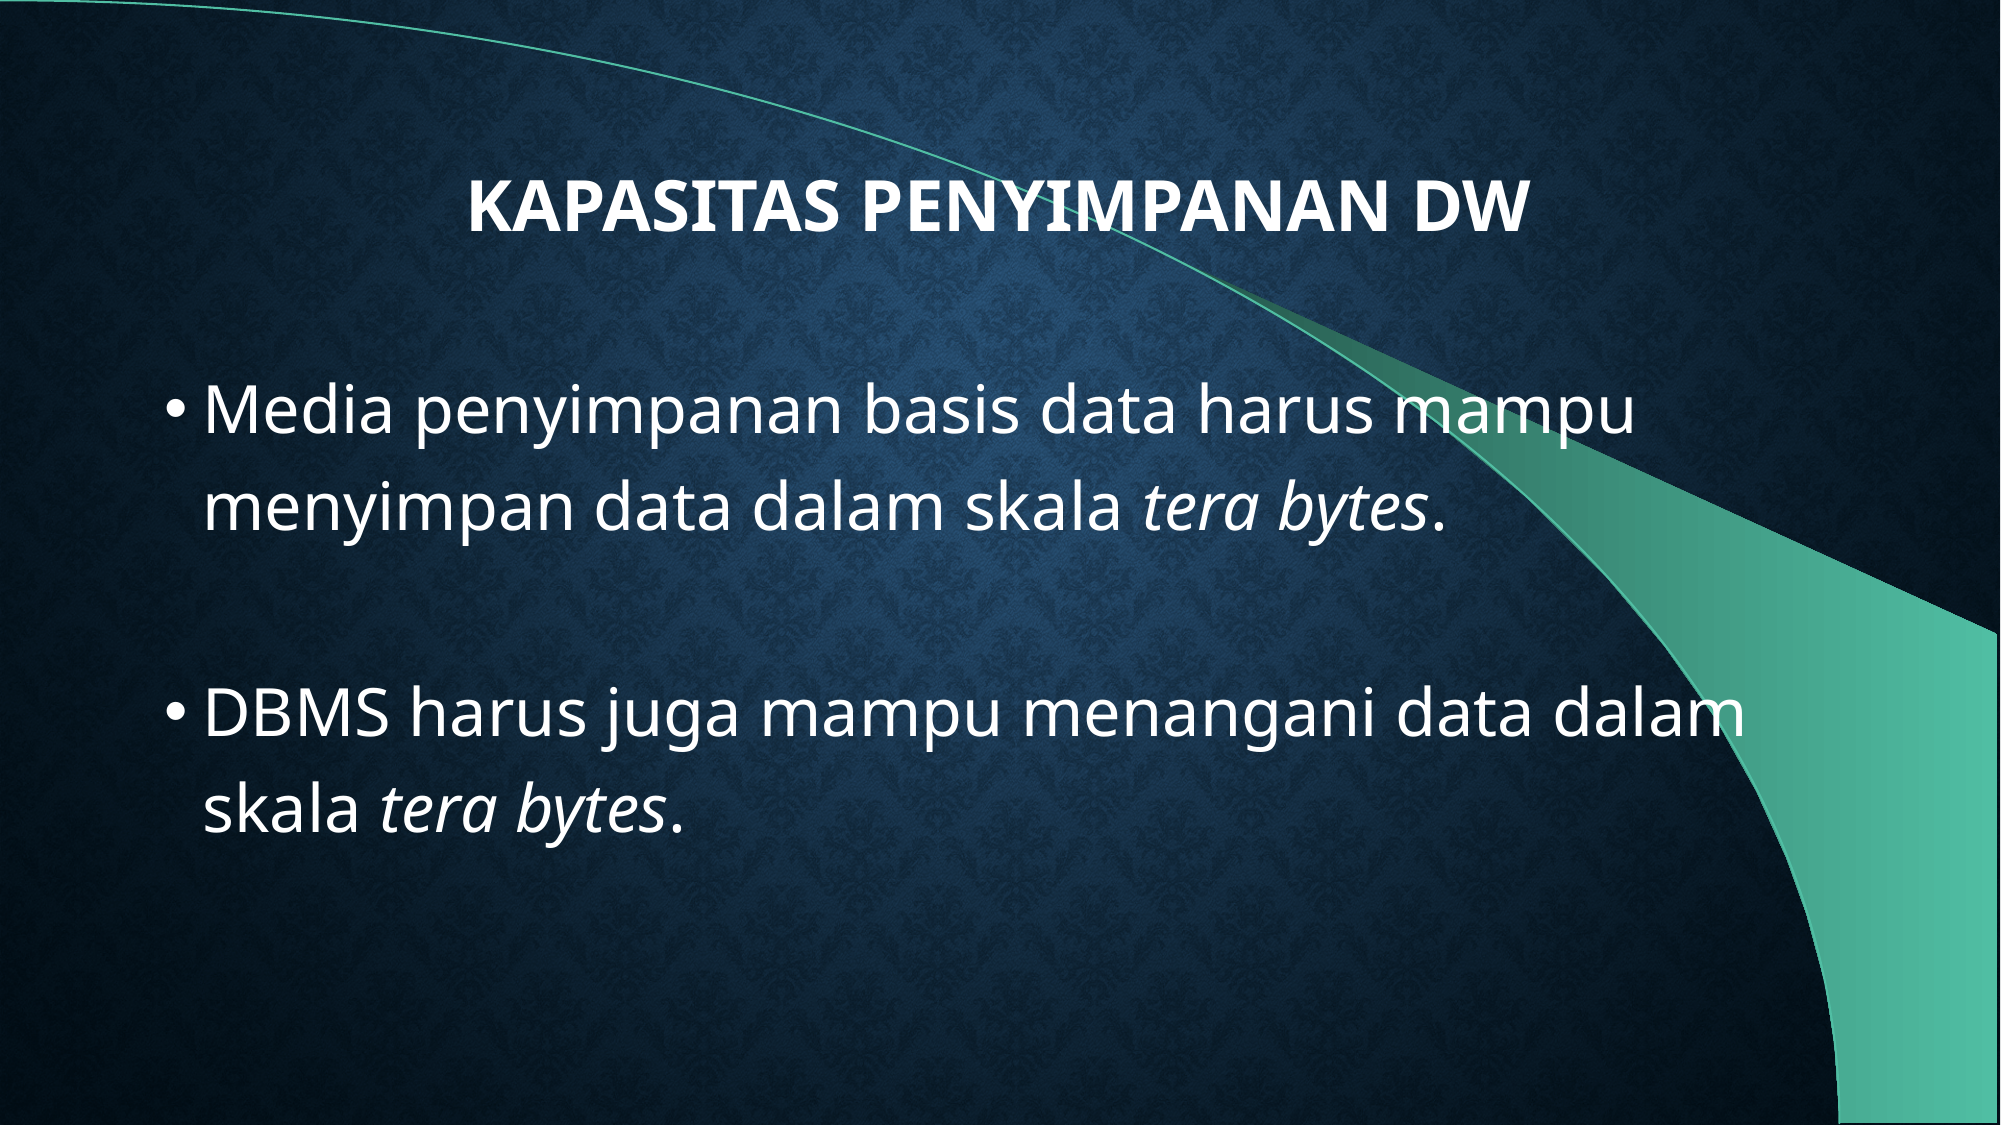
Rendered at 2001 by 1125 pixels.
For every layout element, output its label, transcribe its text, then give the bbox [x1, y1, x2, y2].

list Media penyimpanan basis data harus mampu menyimpan data dalam skala tera bytes. DBMS harus juga mampu menangani data dalam skala tera bytes. [149, 343, 1849, 950]
title KAPASITAS PENYIMPANAN DW [149, 99, 1849, 318]
